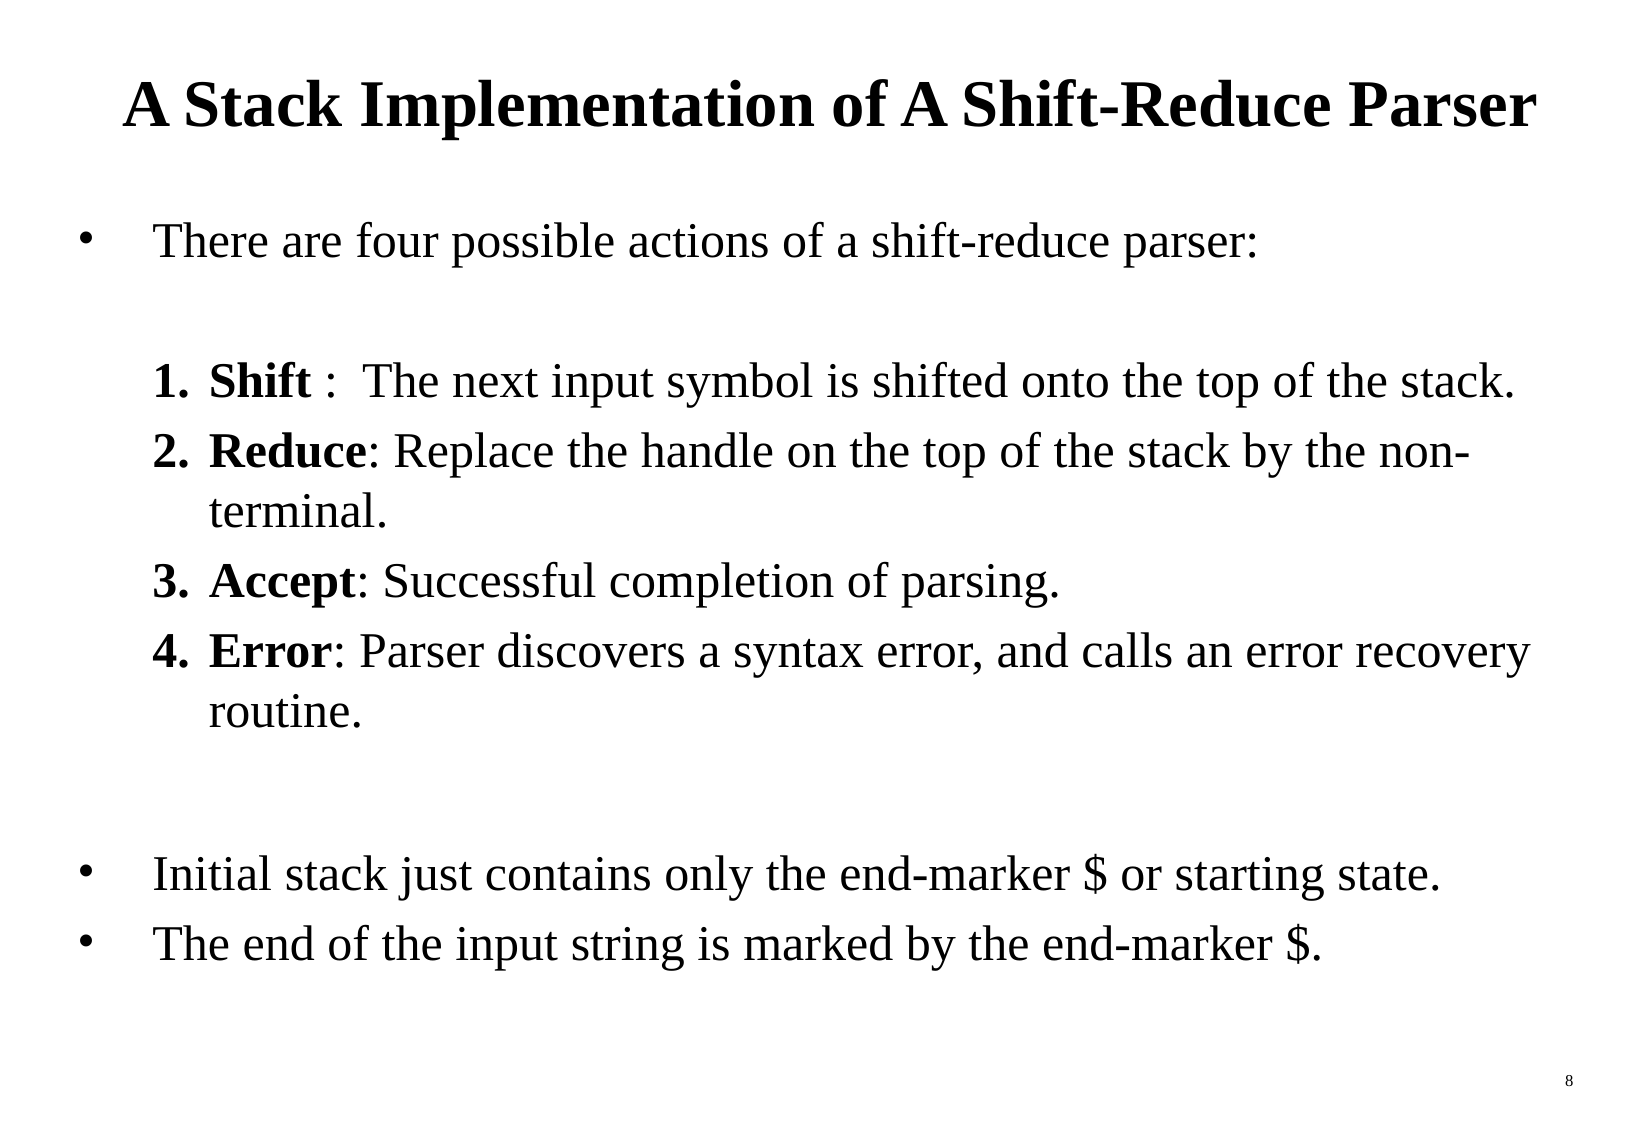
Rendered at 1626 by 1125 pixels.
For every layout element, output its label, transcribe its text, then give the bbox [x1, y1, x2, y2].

title A Stack Implementation of A Shift-Reduce Parser [62, 24, 1600, 175]
text_box ‹#› [1250, 1062, 1589, 1100]
list There are four possible actions of a shift-reduce parser: Shift : The next input symbol is shifted onto the top of the stack. Reduce: Replace the handle on the top of the stack by the non-terminal. Accept: Successful completion of parsing. Error: Parser discovers a syntax error, and calls an error recovery routine. Initial stack just contains only the end-marker $ or starting state. The end of the input string is marked by the end-marker $. [62, 200, 1600, 1038]
